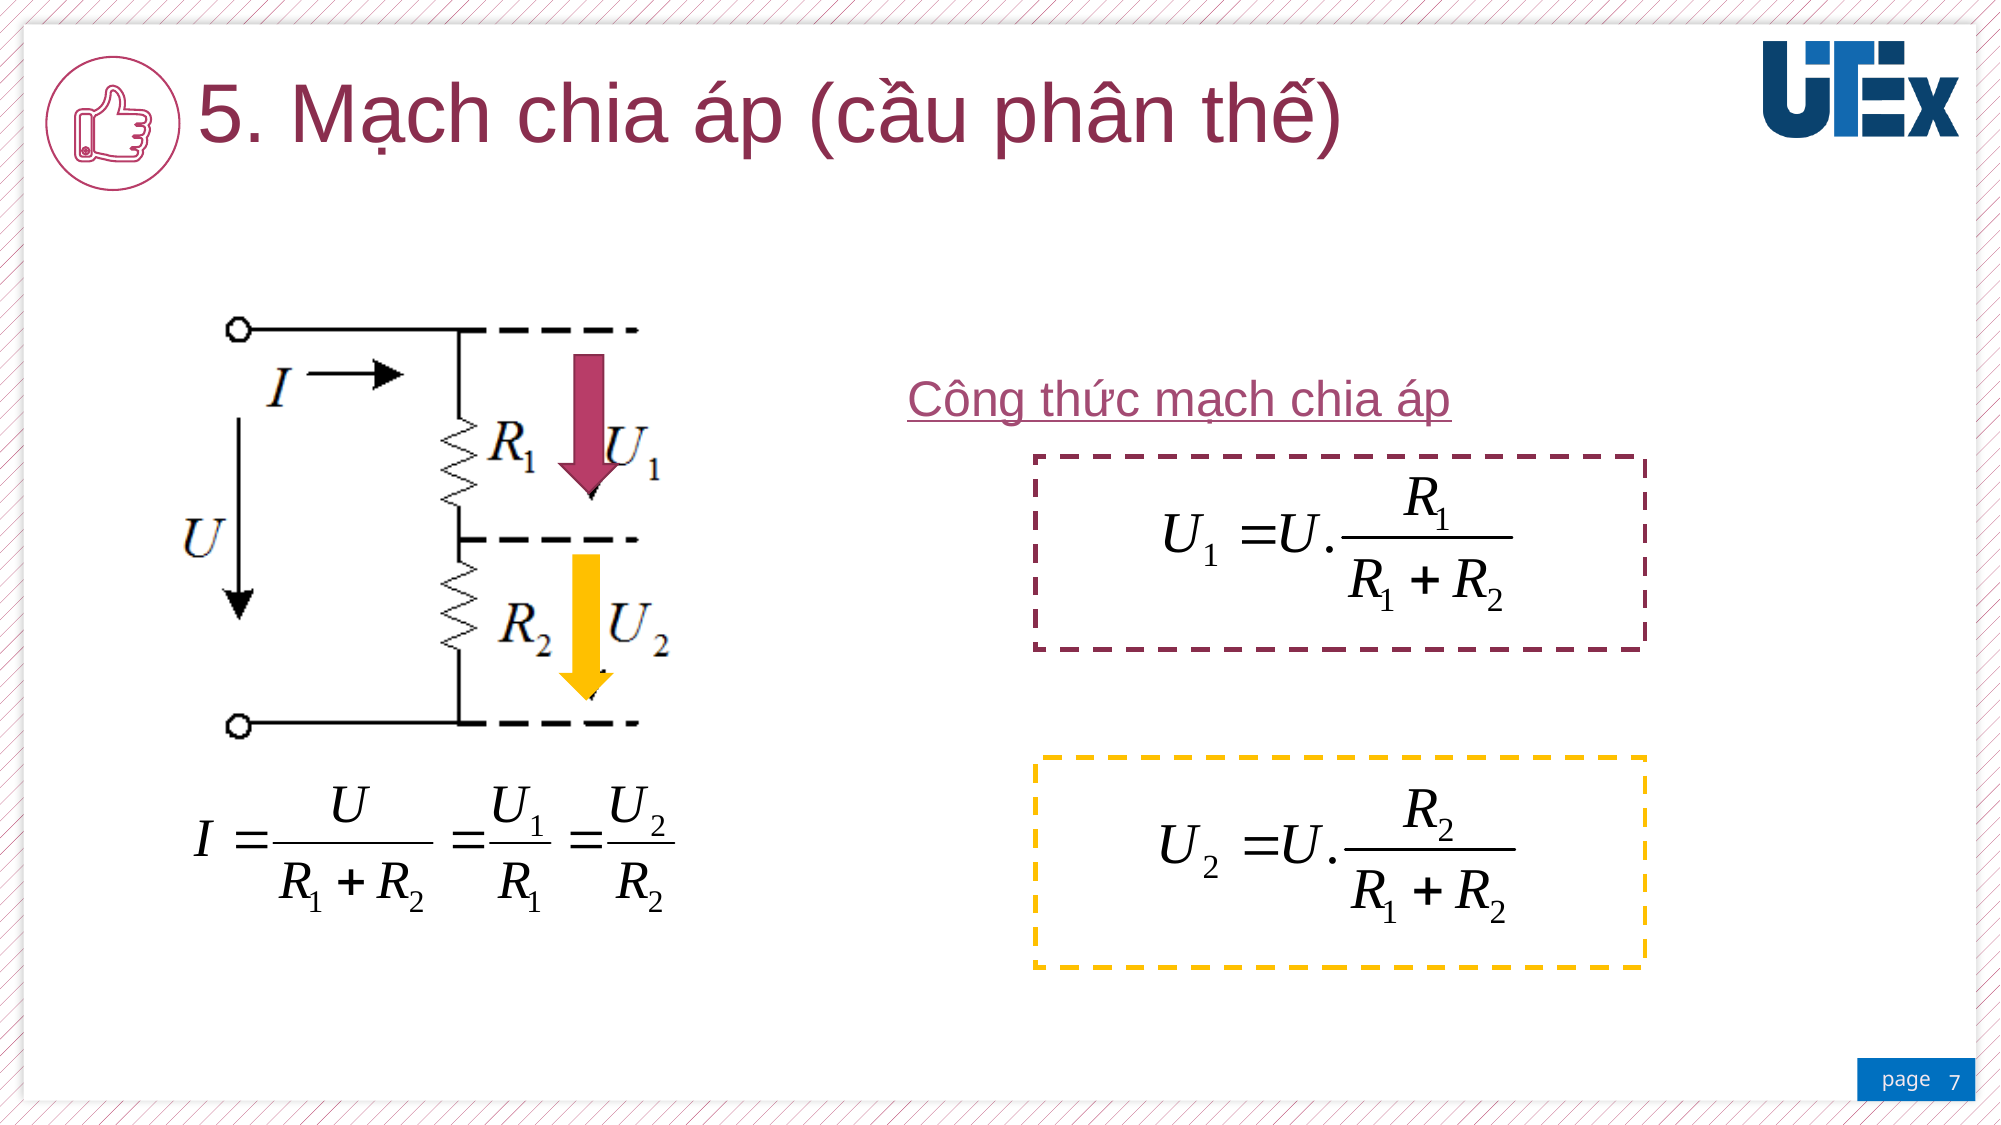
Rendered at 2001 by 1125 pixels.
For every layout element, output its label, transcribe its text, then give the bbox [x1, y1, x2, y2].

text_box [1034, 455, 1646, 651]
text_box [184, 770, 685, 925]
text_box Công thức mạch chia áp [892, 329, 2000, 434]
text_box [45, 55, 181, 192]
picture [1820, 41, 1959, 138]
picture [150, 306, 685, 758]
title 5. Mạch chia áp (cầu phân thế) [29, 36, 1820, 190]
slide_number 7 [1883, 1061, 1976, 1107]
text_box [75, 85, 151, 162]
text_box [1034, 756, 1646, 969]
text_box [1152, 772, 1528, 936]
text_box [1155, 460, 1527, 625]
